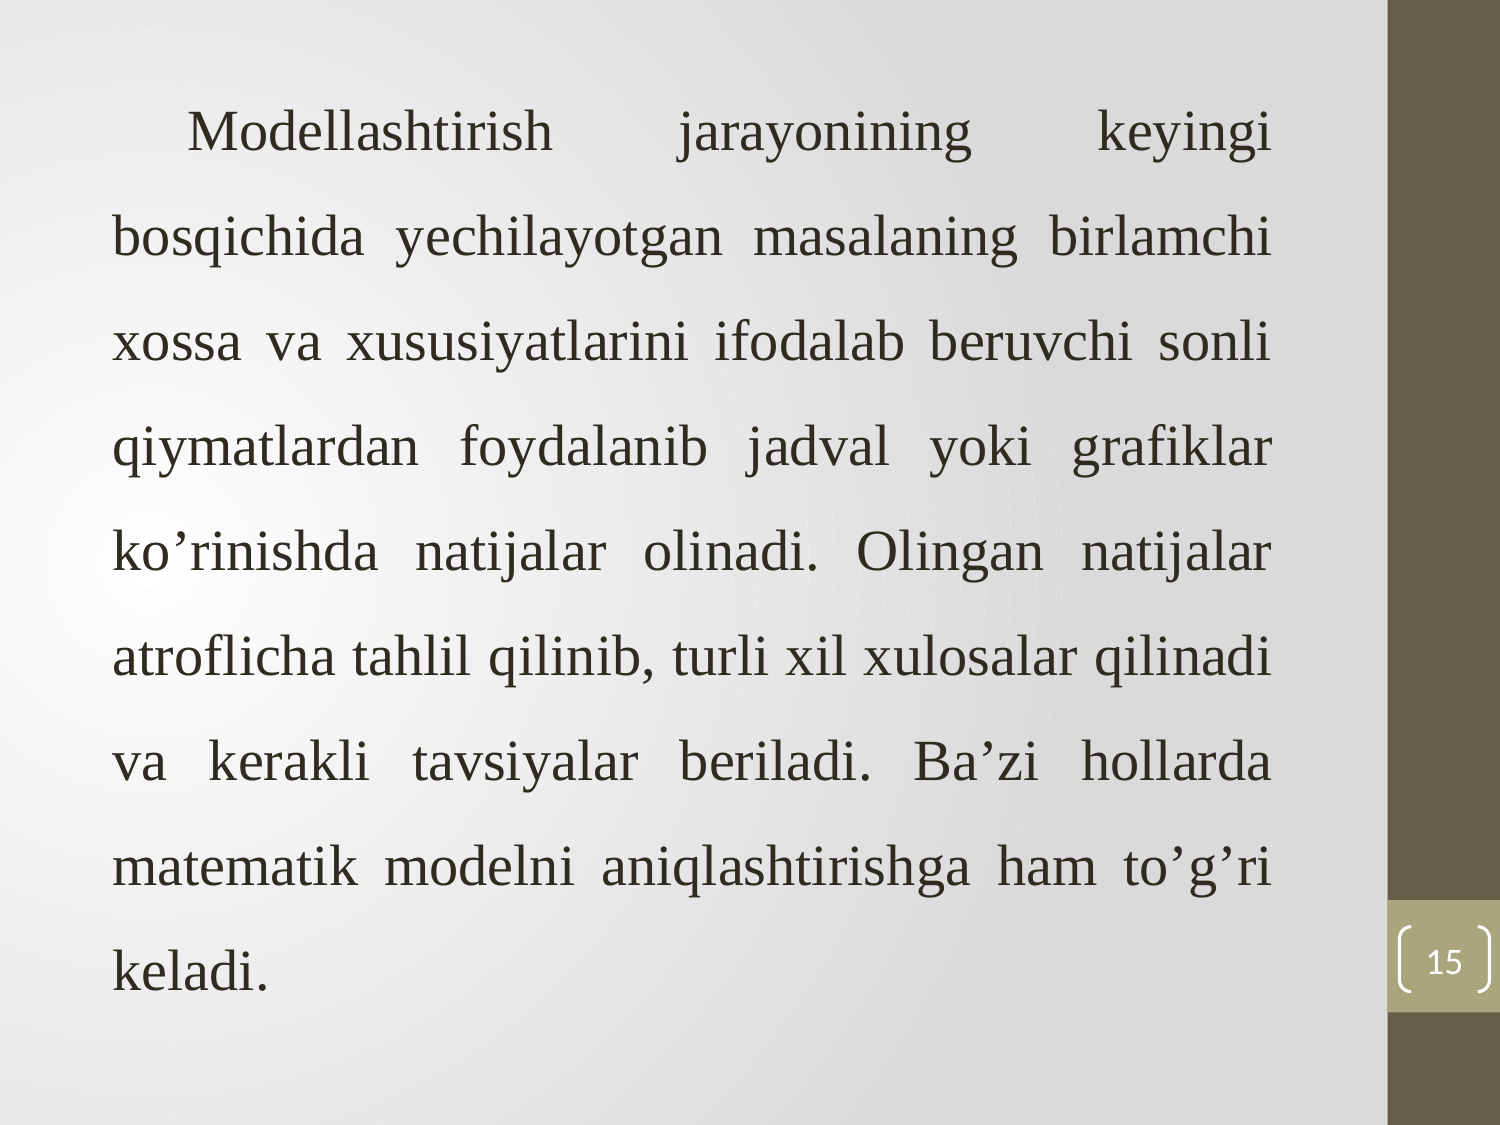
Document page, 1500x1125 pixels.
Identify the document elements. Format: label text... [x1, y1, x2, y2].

slide_number 15 [1397, 925, 1492, 994]
text_box Modellashtirish jarayonining keyingi bosqichida yechilayotgan masalaning birlamchi хossa va хususiyatlarini ifodalab beruvchi sonli qiymatlardan foydalanib jadval yoki grafiklar ko’rinishda natijalar olinadi. Olingan natijalar atroflicha tahlil qilinib, turli хil хulosalar qilinadi va kerakli tavsiyalar beriladi. Ba’zi hollarda matematik modelni aniqlashtirishga ham to’g’ri keladi. [50, 50, 1300, 1010]
